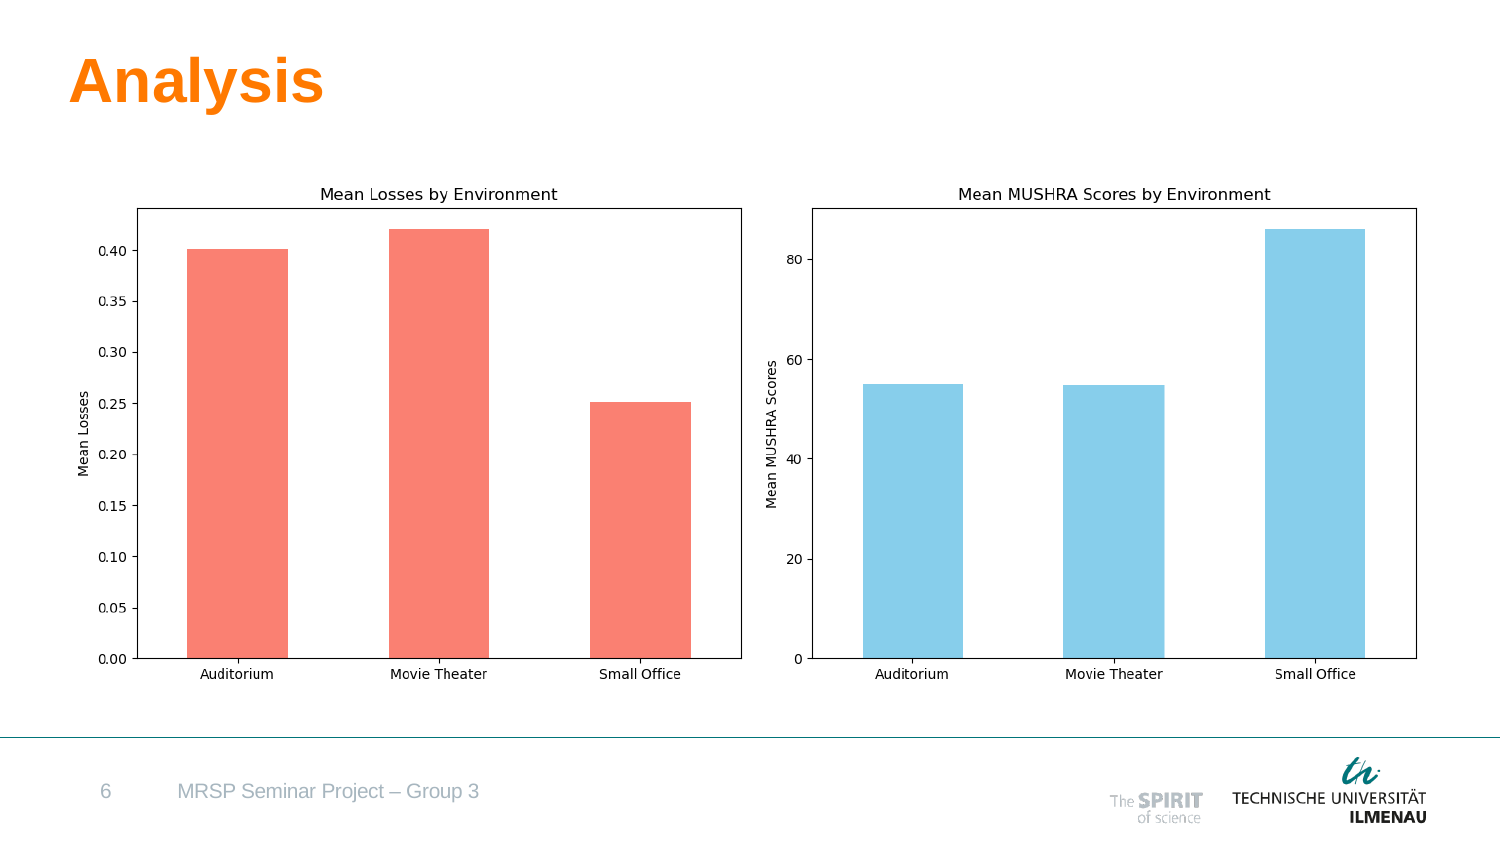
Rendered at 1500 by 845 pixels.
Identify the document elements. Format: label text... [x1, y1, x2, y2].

picture [755, 178, 1426, 691]
title Analysis [68, 40, 1432, 116]
slide_number 6 [41, 777, 112, 803]
text_box [750, 159, 1432, 710]
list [68, 178, 751, 691]
picture [1101, 752, 1426, 829]
